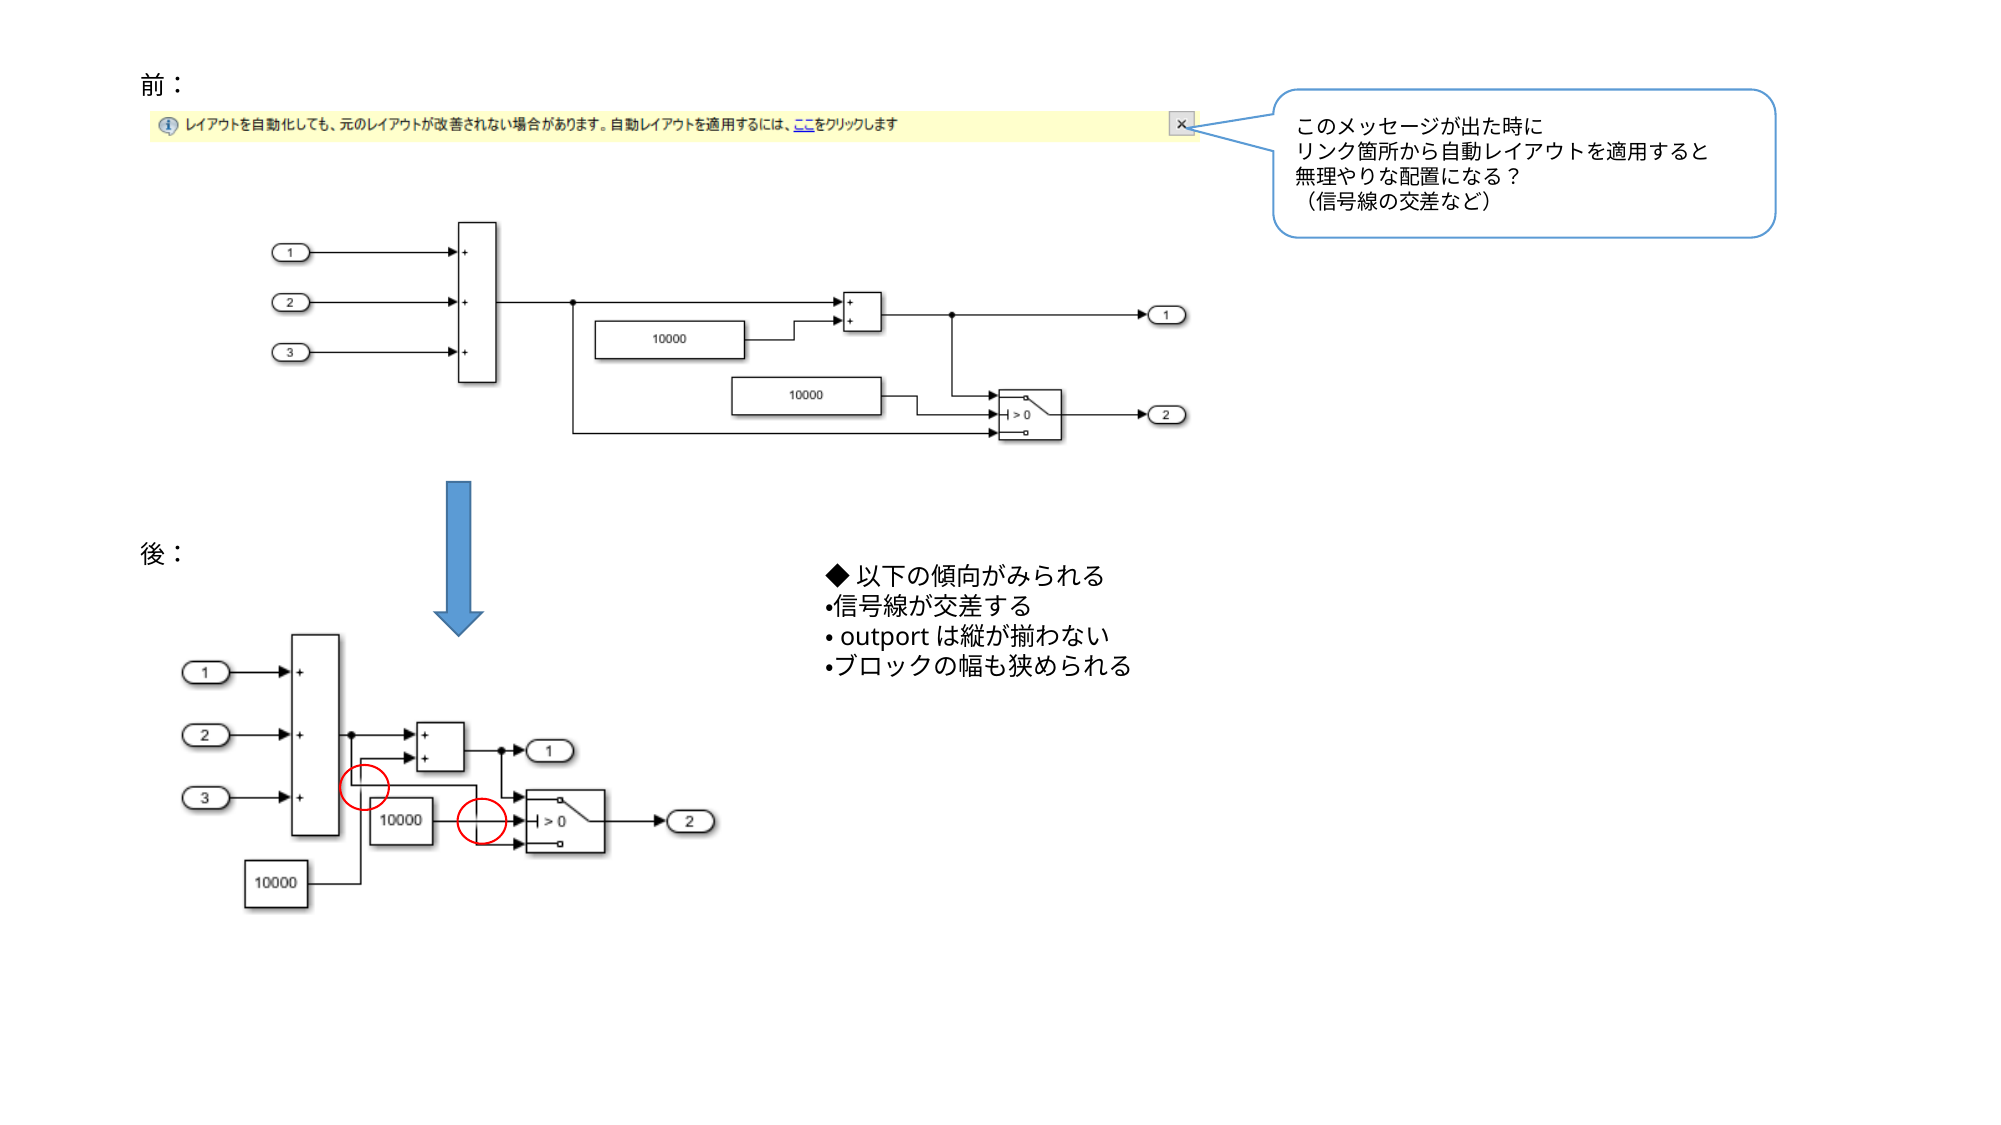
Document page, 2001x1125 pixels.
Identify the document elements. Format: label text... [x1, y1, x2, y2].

picture [168, 614, 734, 929]
text_box このメッセージが出た時に リンク箇所から自動レイアウトを適用すると 無理やりな配置になる？ （信号線の交差など） [1200, 88, 1777, 239]
picture [150, 111, 1200, 453]
text_box 後： [125, 530, 221, 576]
text_box ◆以下の傾向がみられる ・信号線が交差する ・outportは縦が揃わない ・ブロックの幅も狭められる [810, 553, 1676, 688]
text_box 前： [125, 62, 212, 107]
text_box [432, 480, 485, 614]
